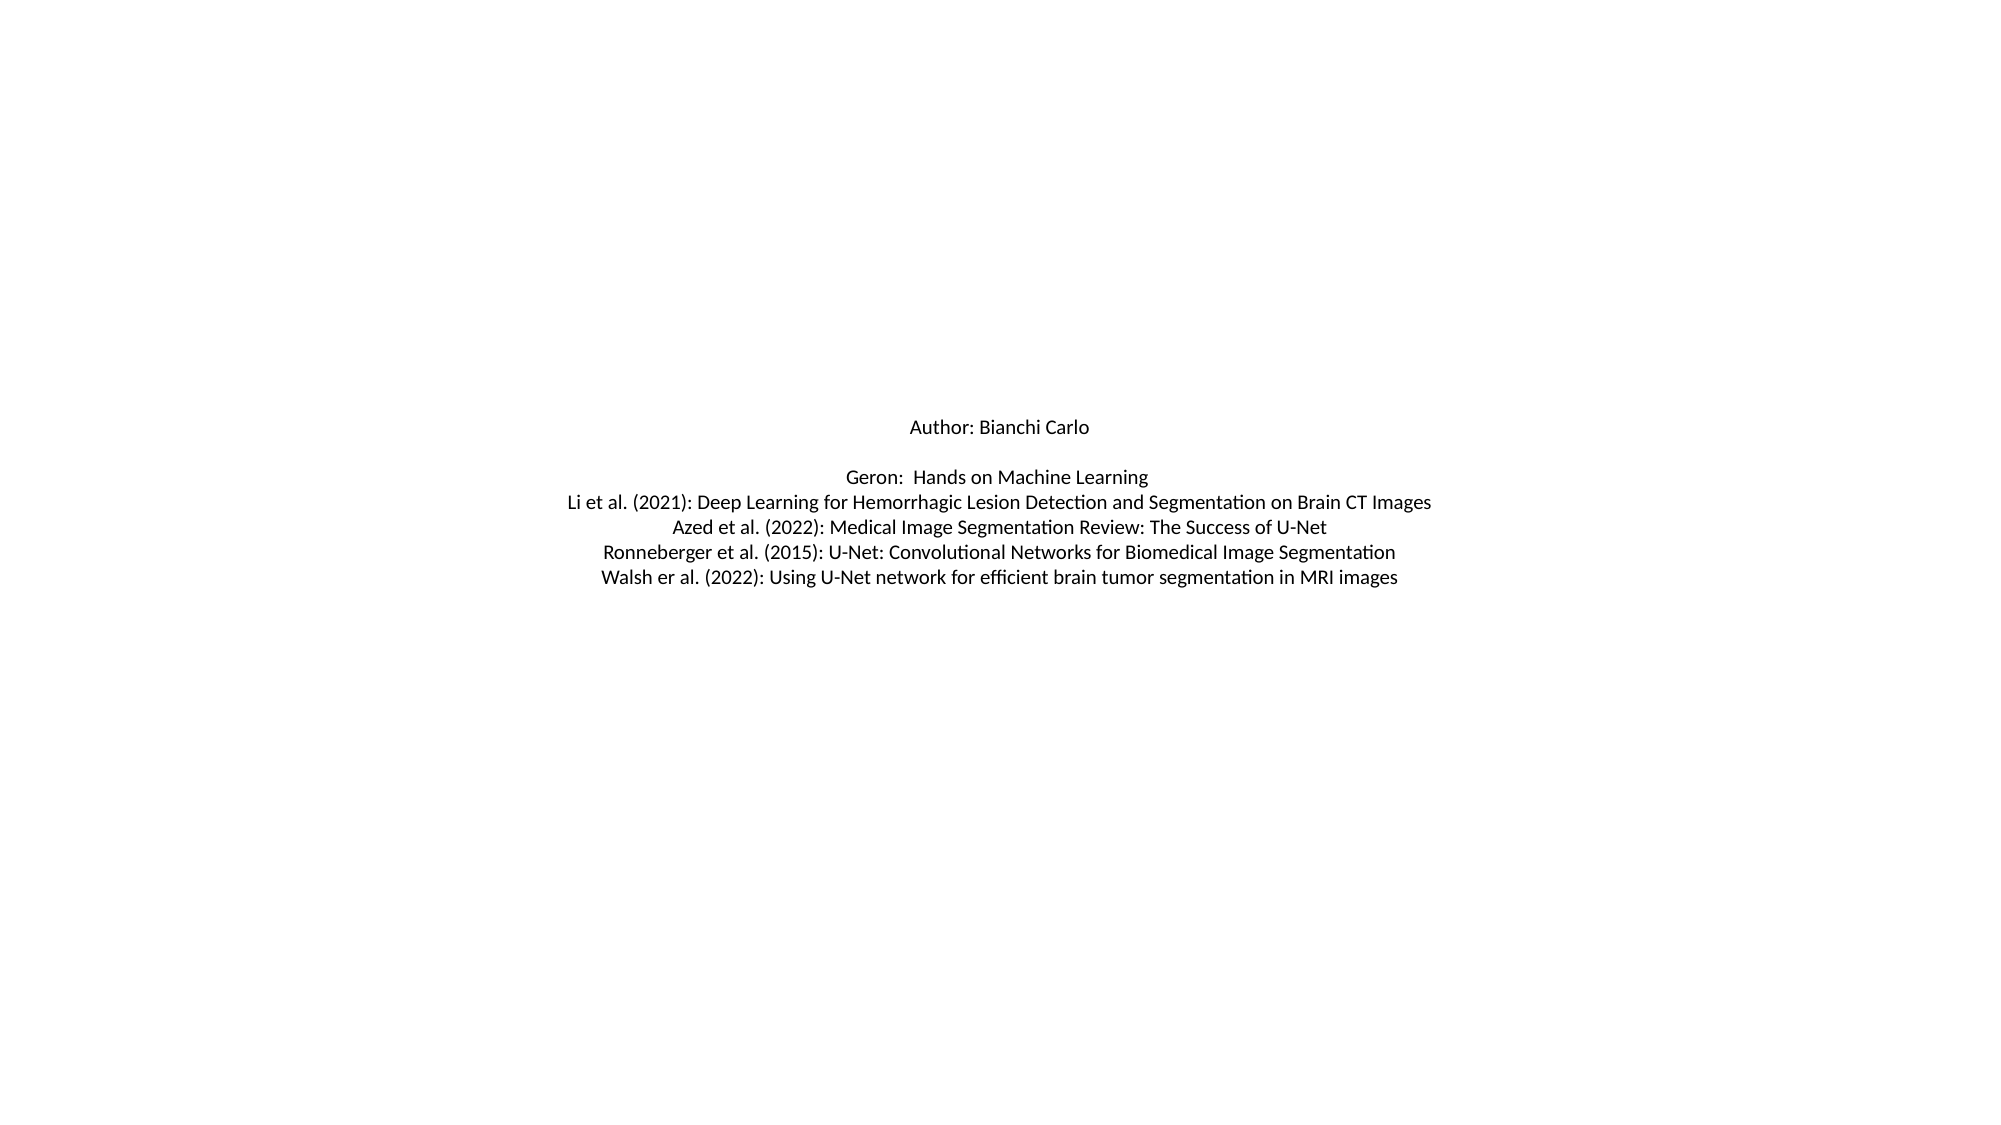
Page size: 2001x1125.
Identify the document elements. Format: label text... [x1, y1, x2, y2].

title Author: Bianchi Carlo Geron: Hands on Machine Learning Li et al. (2021): Deep Learning for Hemorrhagic Lesion Detection and Segmentation on Brain CT Images Azed et al. (2022): Medical Image Segmentation Review: The Success of U-Net Ronneberger et al. (2015): U-Net: Convolutional Networks for Biomedical Image Segmentation Walsh er al. (2022): Using U-Net network for efficient brain tumor segmentation in MRI images [137, 413, 1863, 614]
